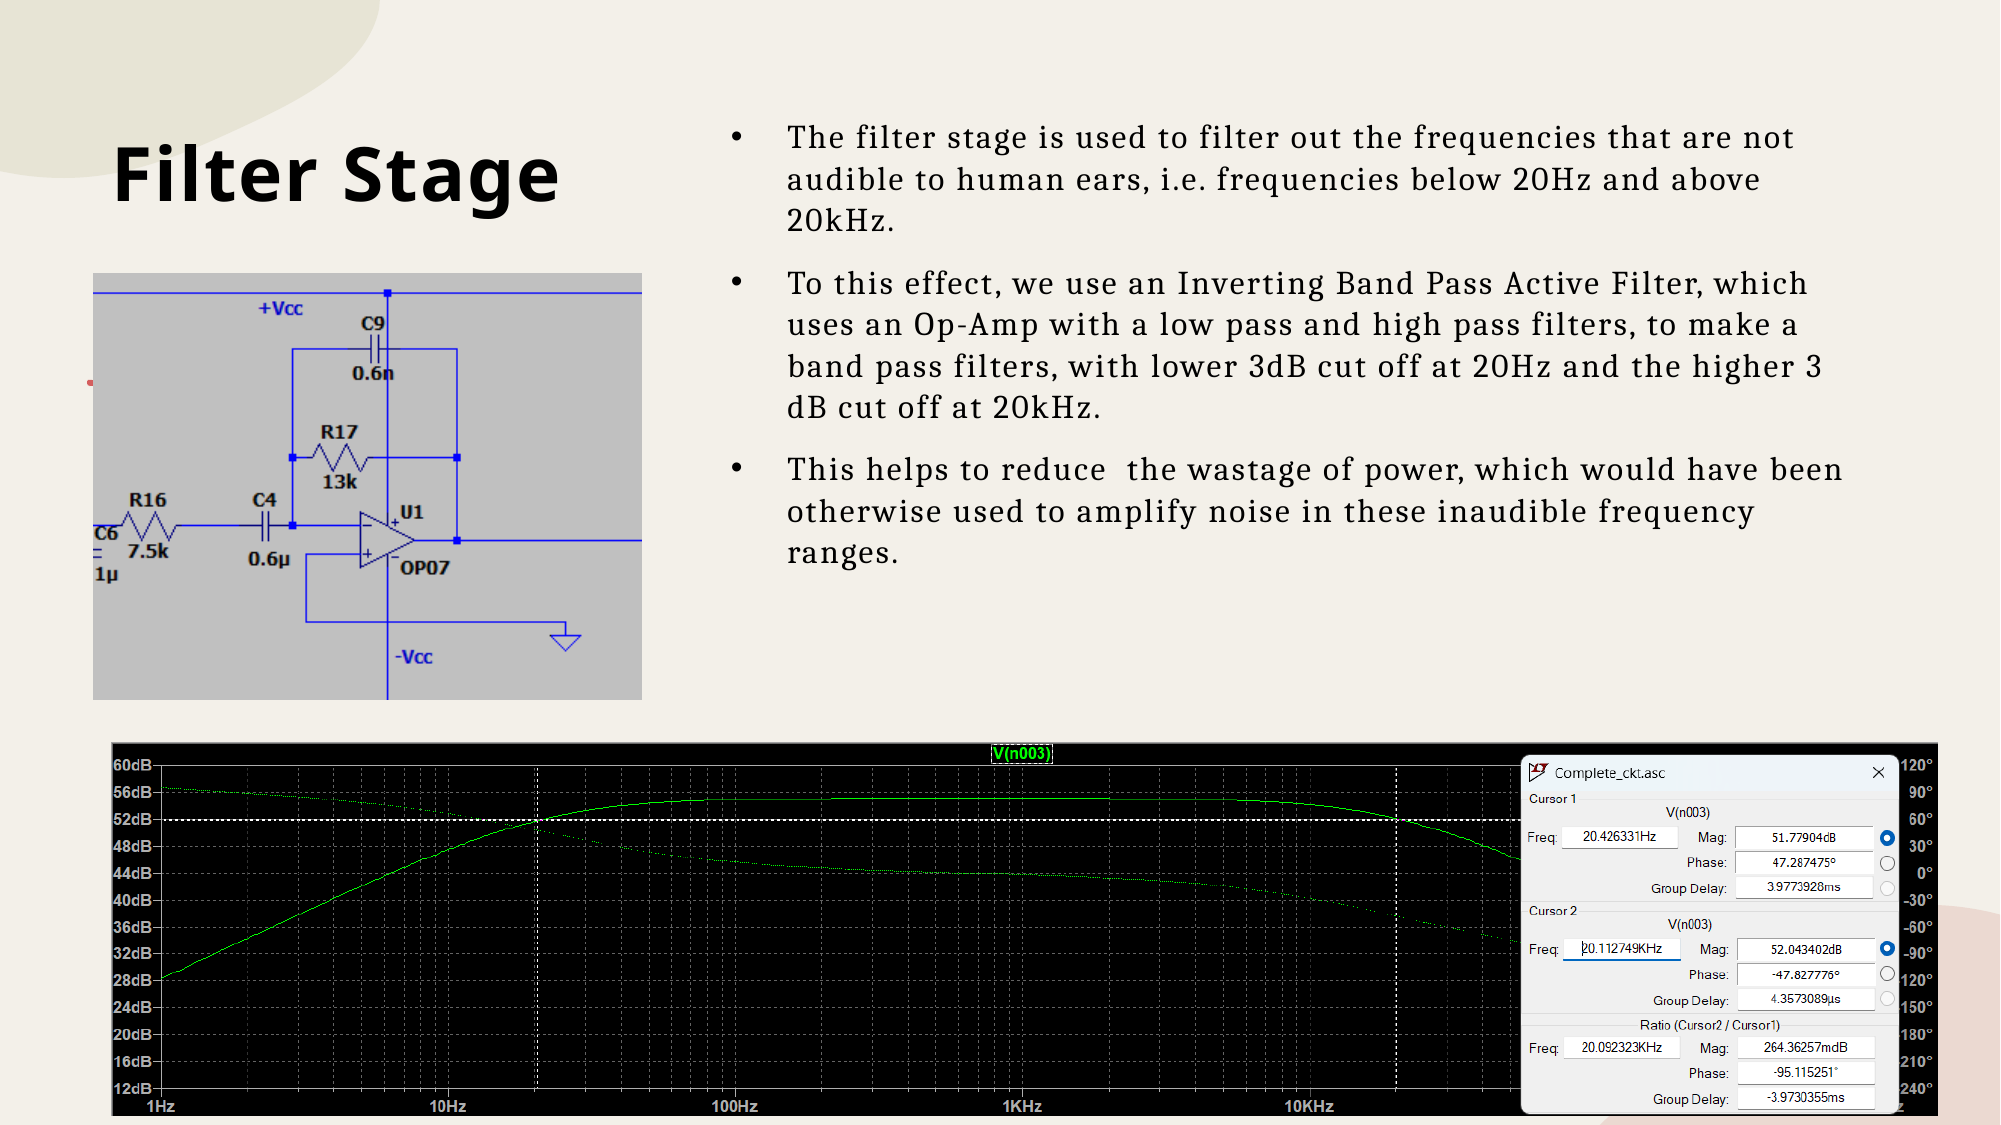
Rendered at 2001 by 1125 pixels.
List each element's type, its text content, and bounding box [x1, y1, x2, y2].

title Filter Stage [93, 96, 722, 274]
picture [111, 742, 1938, 1116]
picture [92, 273, 642, 700]
